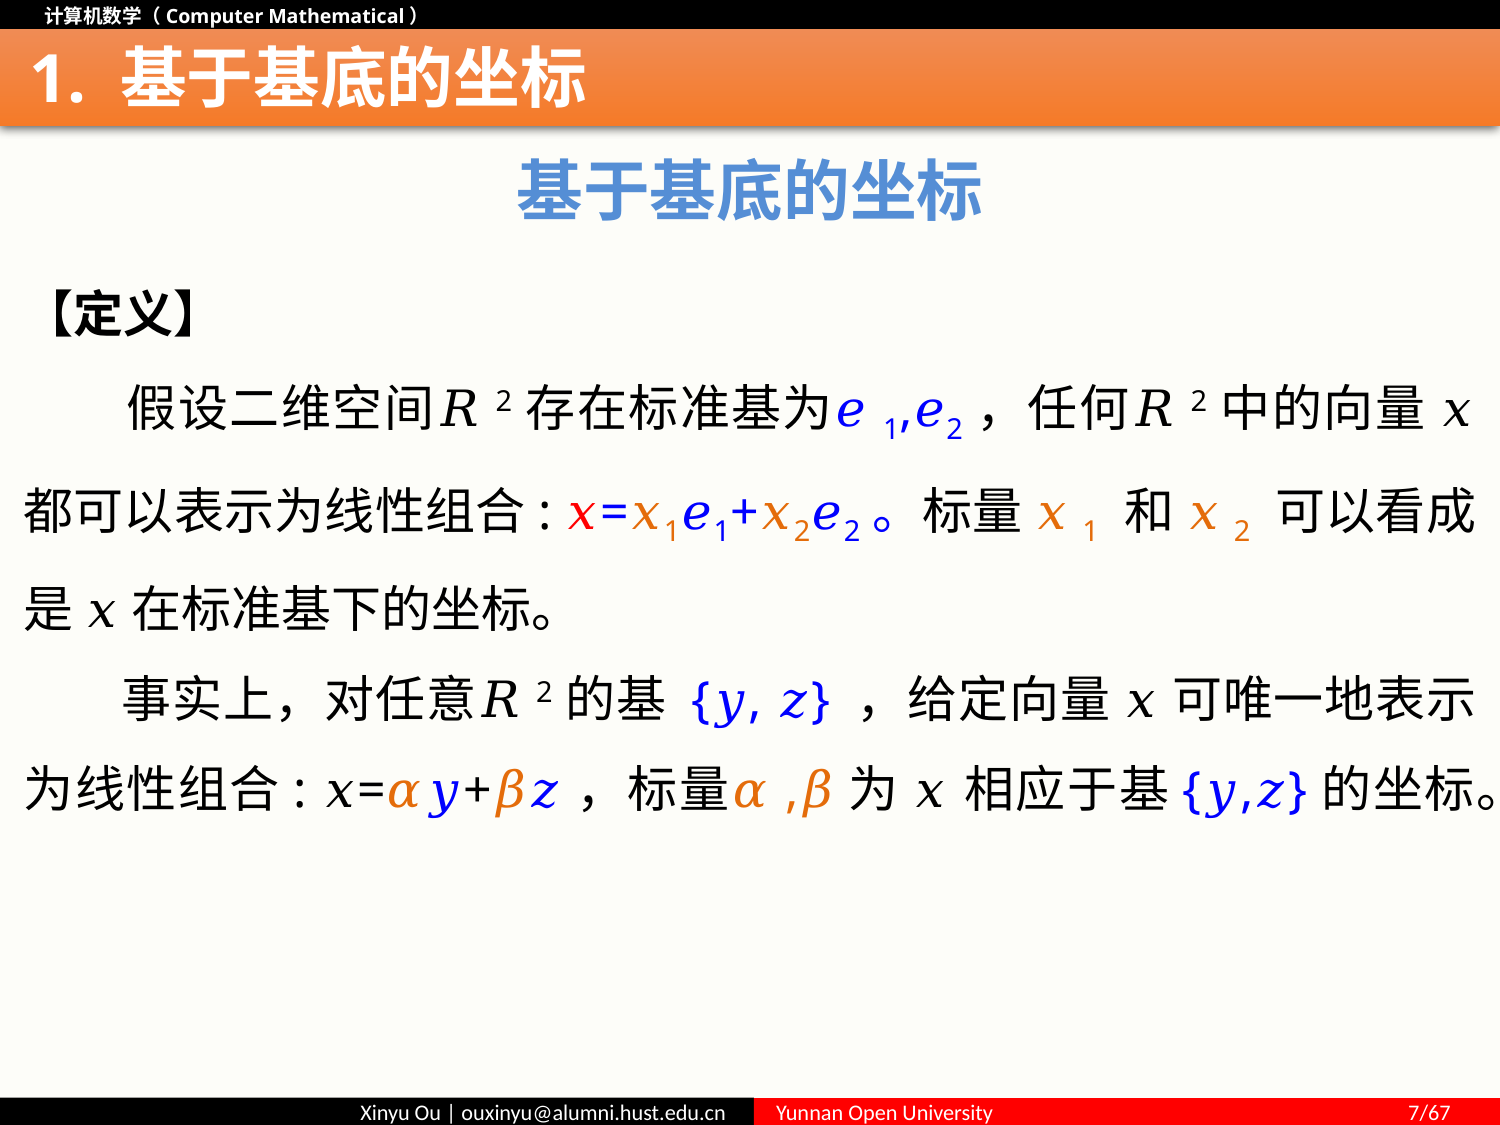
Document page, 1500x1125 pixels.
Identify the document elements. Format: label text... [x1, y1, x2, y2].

list 【定义】 假设二维空间𝑅2存在标准基为𝑒1,𝑒2，任何𝑅2中的向量 𝑥 都可以表示为线性组合: 𝑥=𝑥1𝑒1+𝑥2𝑒2。标量 𝑥1 和 𝑥2 可以看成是 𝑥 在标准基下的坐标。 事实上，对任意𝑅2的基 {𝑦, 𝑧} ，给定向量 𝑥 可唯一地表示为线性组合: 𝑥=𝛼𝑦+𝛽𝑧，标量𝛼,𝛽为 𝑥 相应于基{𝑦,𝑧}的坐标。 [0, 229, 1500, 812]
title 1. 基于基底的坐标 [0, 35, 1500, 117]
list 基于基底的坐标 [0, 148, 1500, 229]
